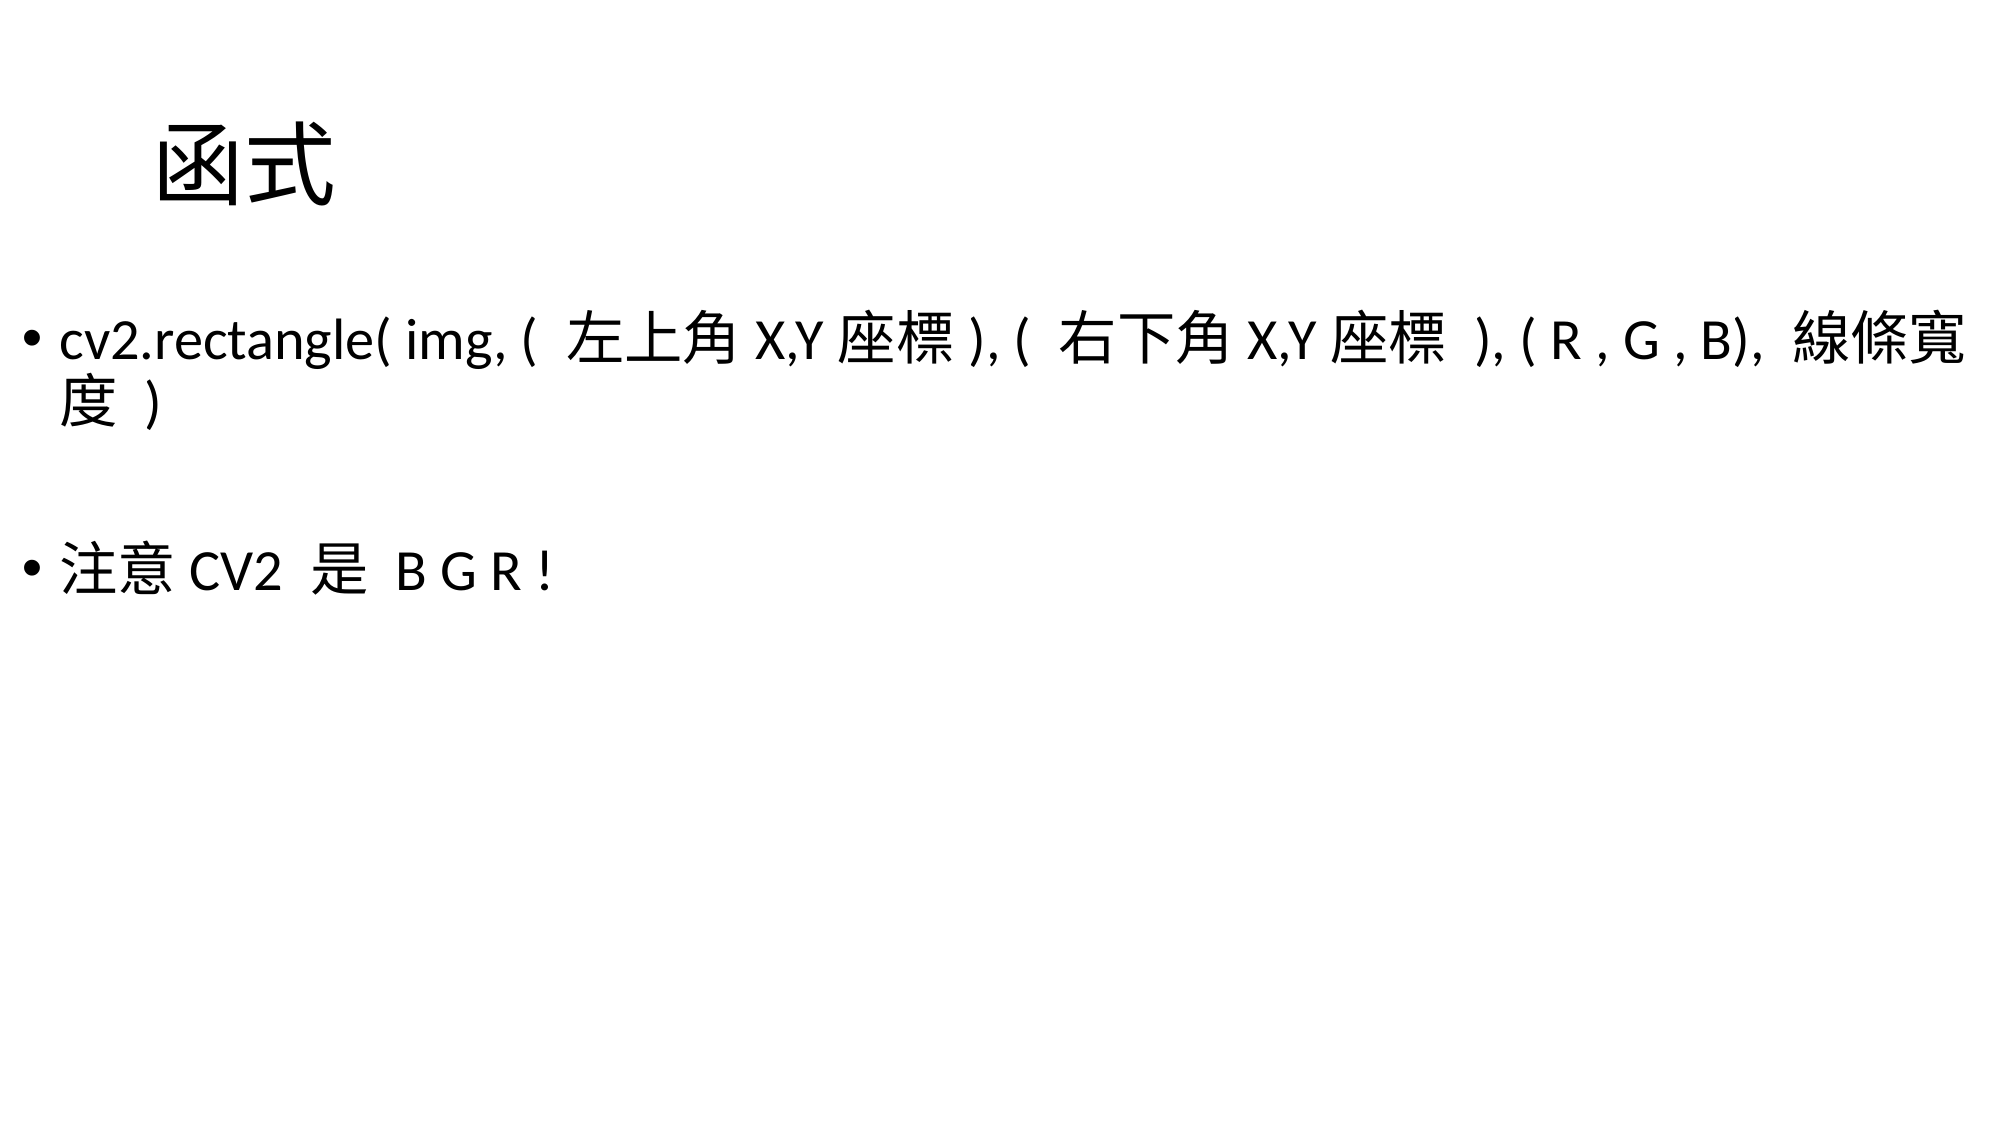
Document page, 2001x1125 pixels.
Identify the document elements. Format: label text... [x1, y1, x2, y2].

list cv2.rectangle( img, ( 左上角X,Y座標), ( 右下角X,Y座標 ), ( R , G , B), 線條寬度 ) 注意CV2 是 B G R ! [6, 301, 1994, 1016]
title 函式 [137, 59, 1863, 278]
